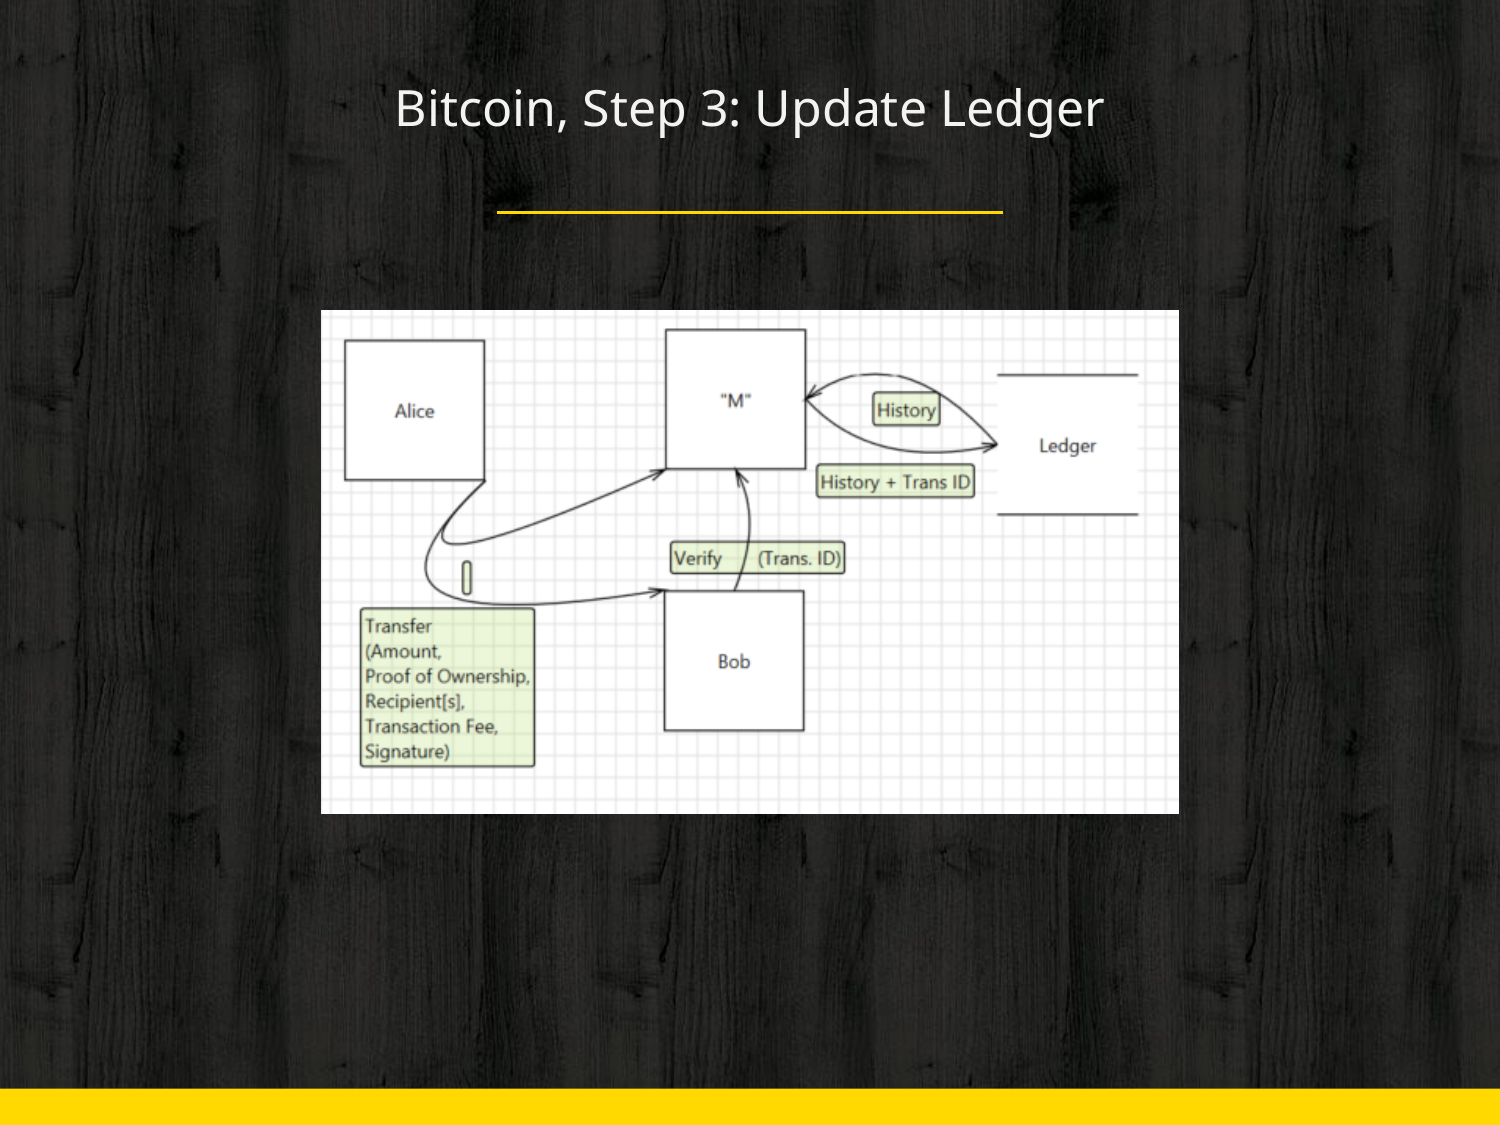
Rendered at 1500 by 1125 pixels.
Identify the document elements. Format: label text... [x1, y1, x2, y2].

title Bitcoin, Step 3: Update Ledger [75, 0, 1425, 213]
picture [0, 0, 1500, 1088]
